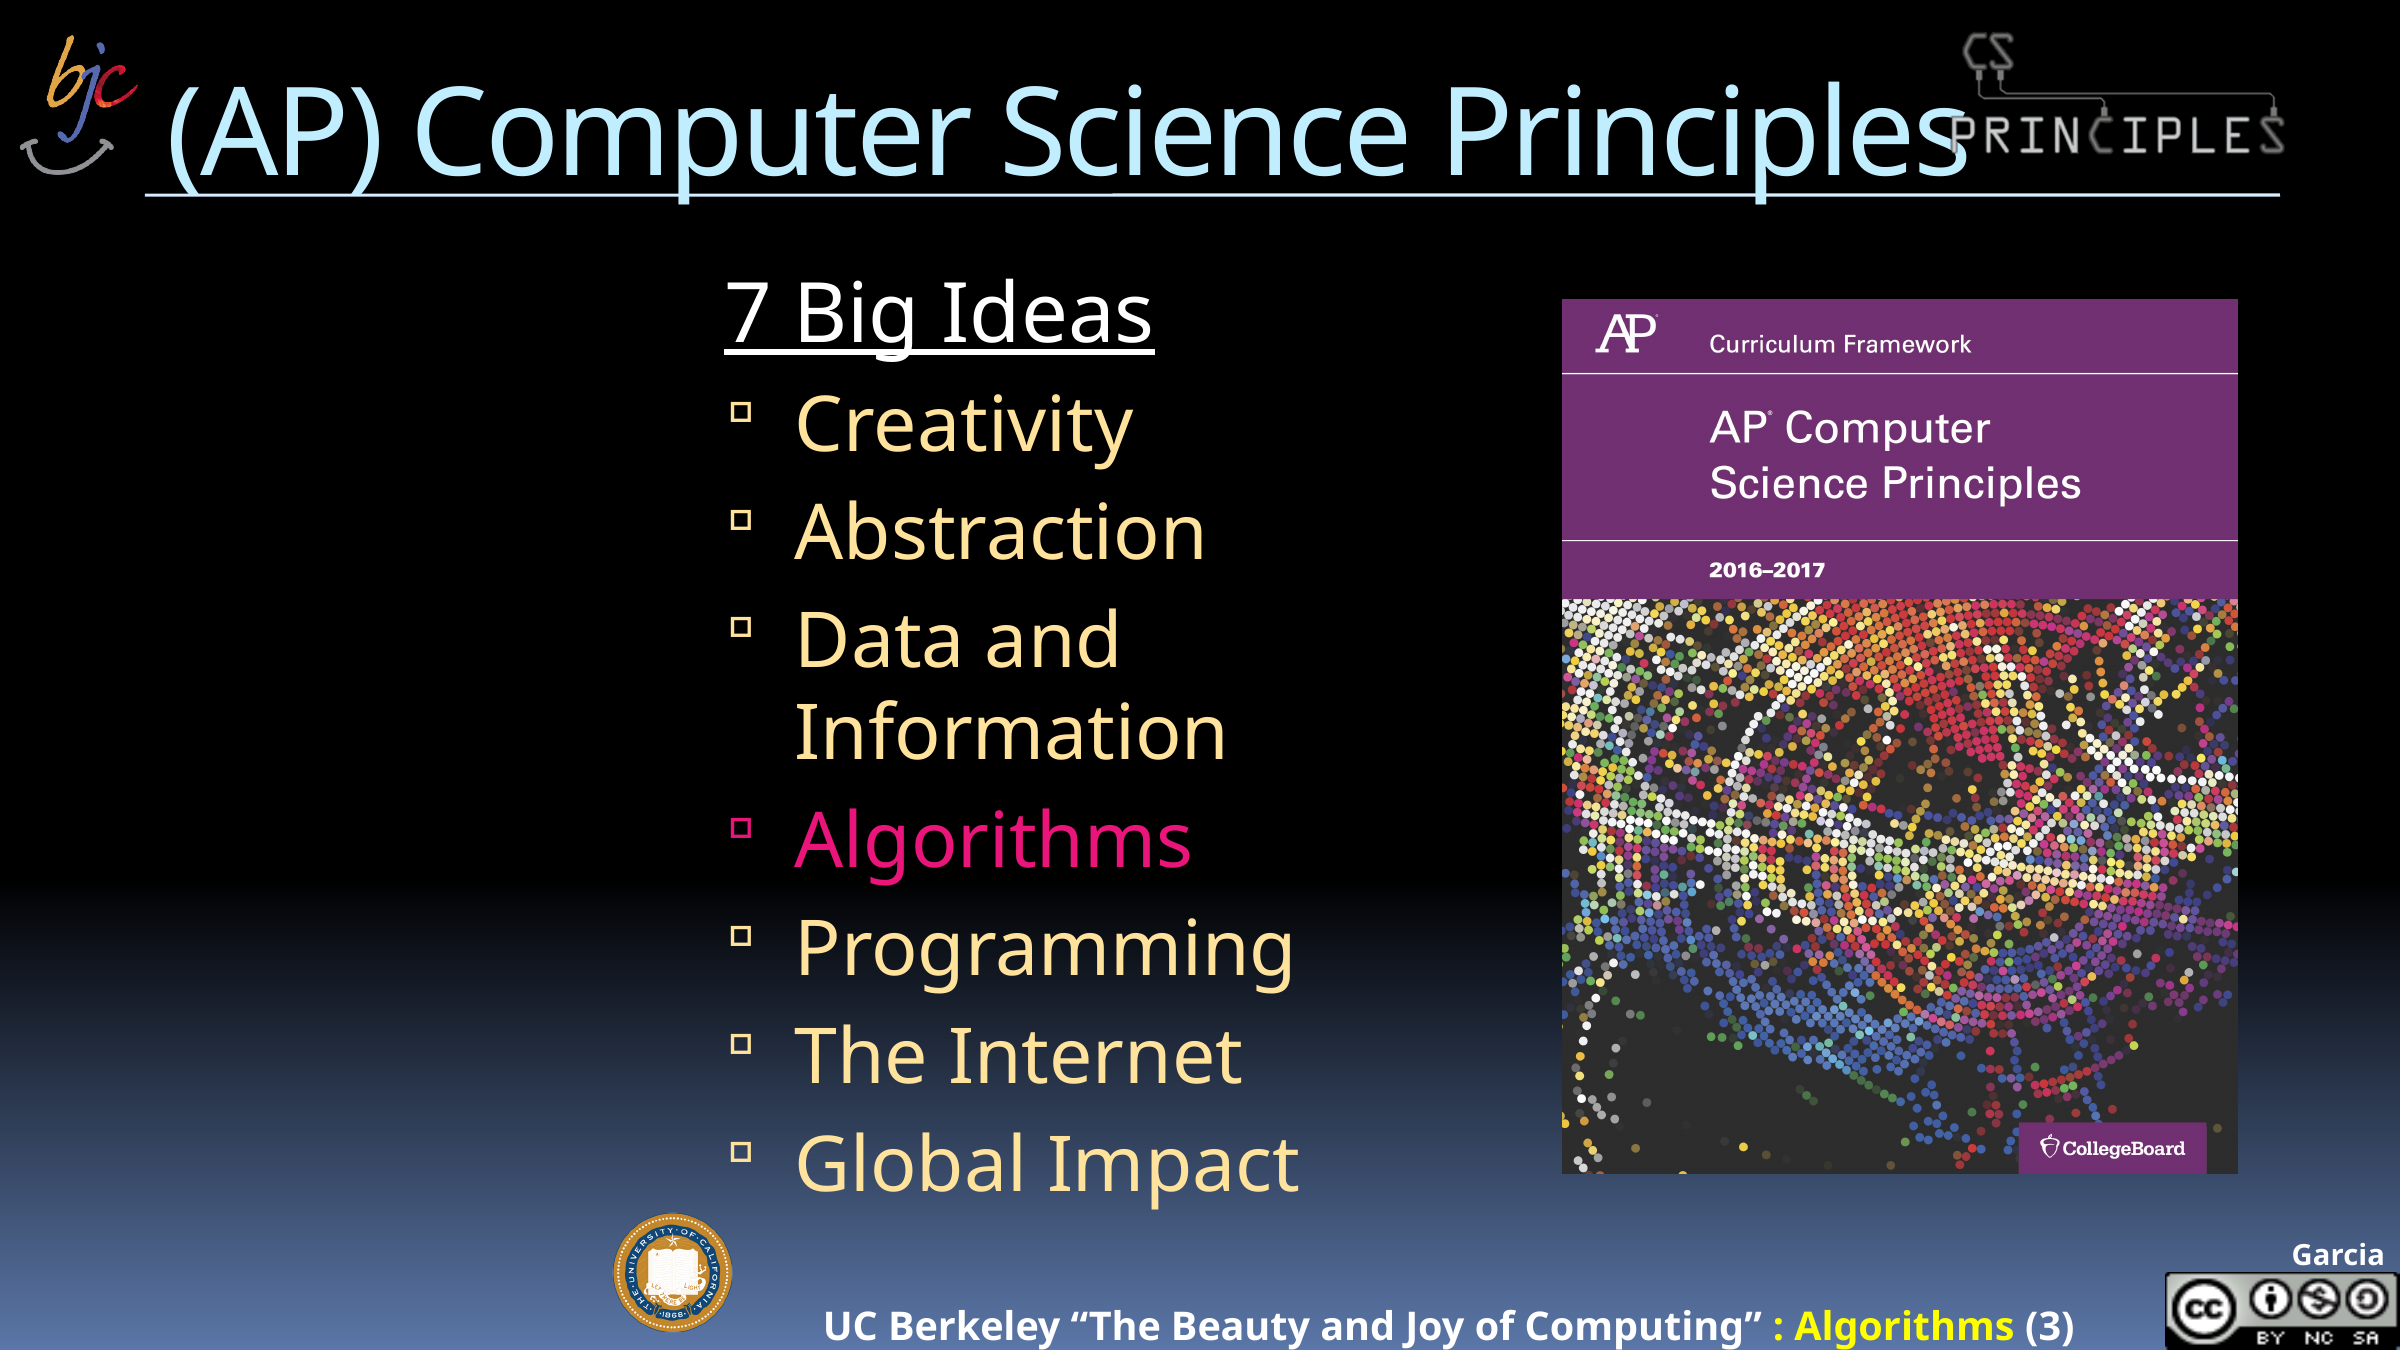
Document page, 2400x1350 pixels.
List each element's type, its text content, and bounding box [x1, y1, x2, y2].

picture [1561, 299, 2238, 1174]
picture [612, 1245, 733, 1333]
list 7 Big Ideas Creativity Abstraction Data and Information Algorithms Programming The Internet Global Impact [599, 199, 1501, 1245]
title (AP) Computer Science Principles [144, 41, 2288, 192]
picture [1941, 22, 2288, 170]
picture [2165, 1272, 2400, 1350]
picture [19, 35, 138, 175]
